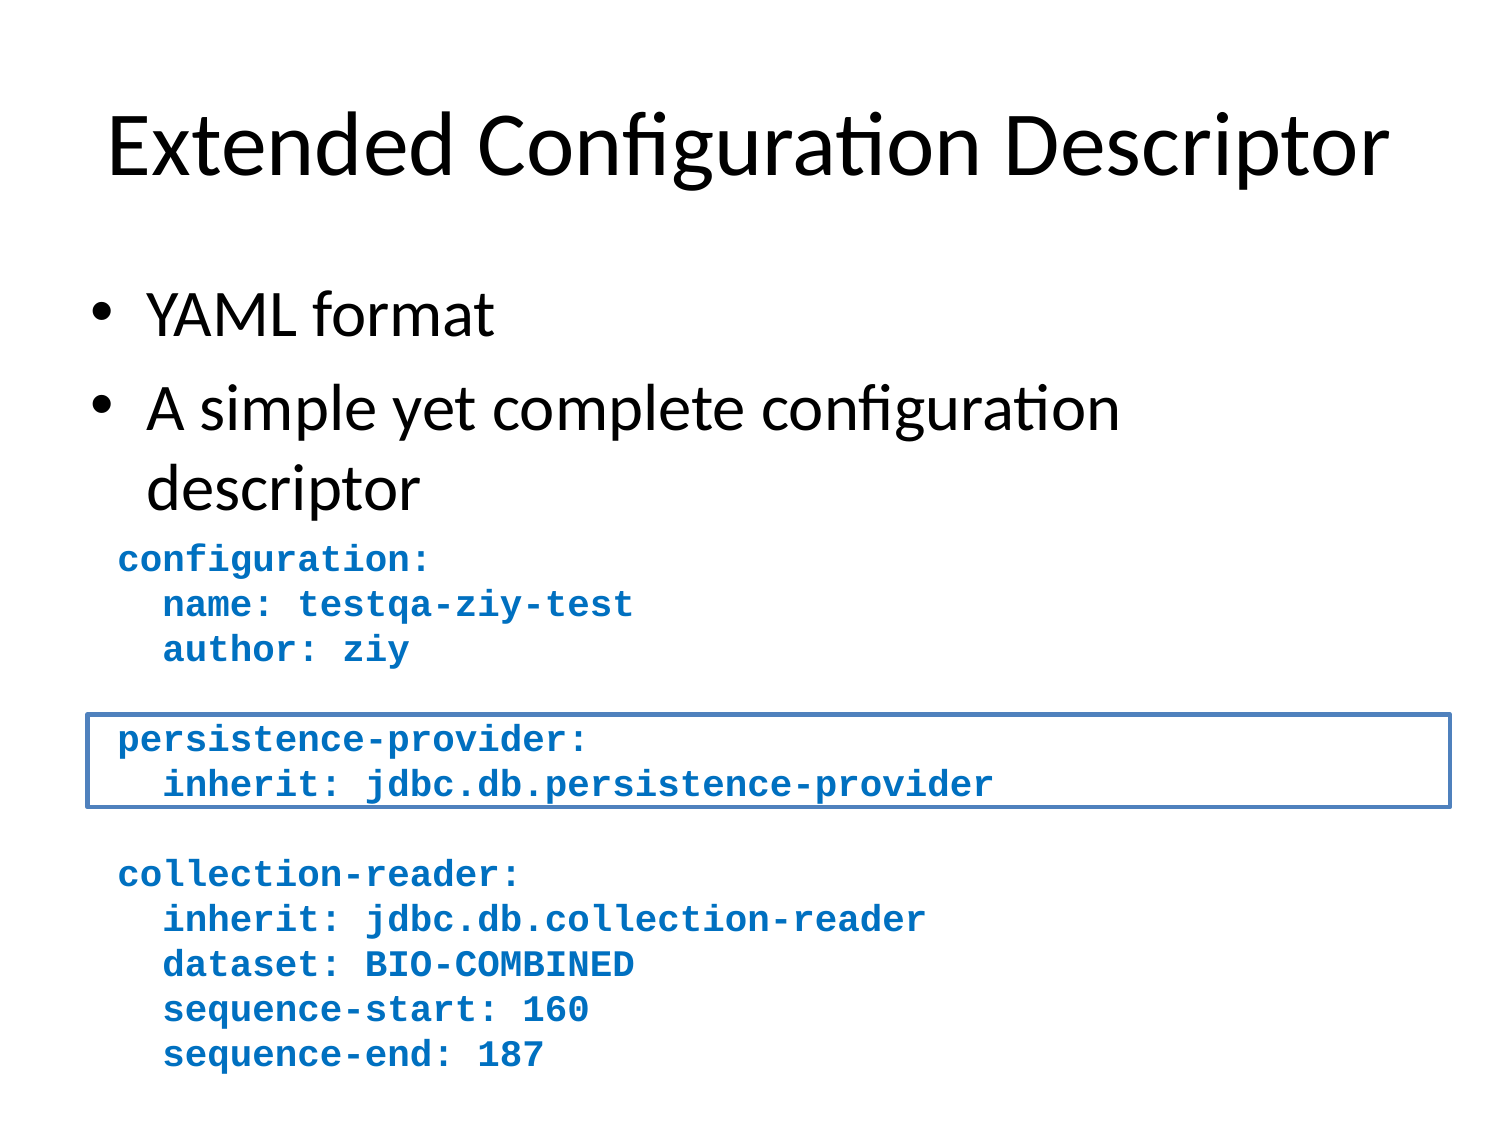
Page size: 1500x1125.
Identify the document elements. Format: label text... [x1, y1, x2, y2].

title Extended Configuration Descriptor [75, 45, 1425, 233]
text_box configuration: name: testqa-ziy-test author: ziy persistence-provider: inherit: jdbc.db.persistence-provider collection-reader: inherit: jdbc.db.collection-reader dataset: BIO-COMBINED sequence-start: 160 sequence-end: 187 [102, 527, 1010, 712]
text_box configuration: name: testqa-ziy-test author: ziy persistence-provider: inherit: jdbc.db.persistence-provider collection-reader: inherit: jdbc.db.collection-reader dataset: BIO-COMBINED sequence-start: 160 sequence-end: 187 [102, 809, 1010, 1082]
list YAML format A simple yet complete configuration descriptor [75, 262, 1425, 1005]
text_box [85, 712, 1452, 809]
